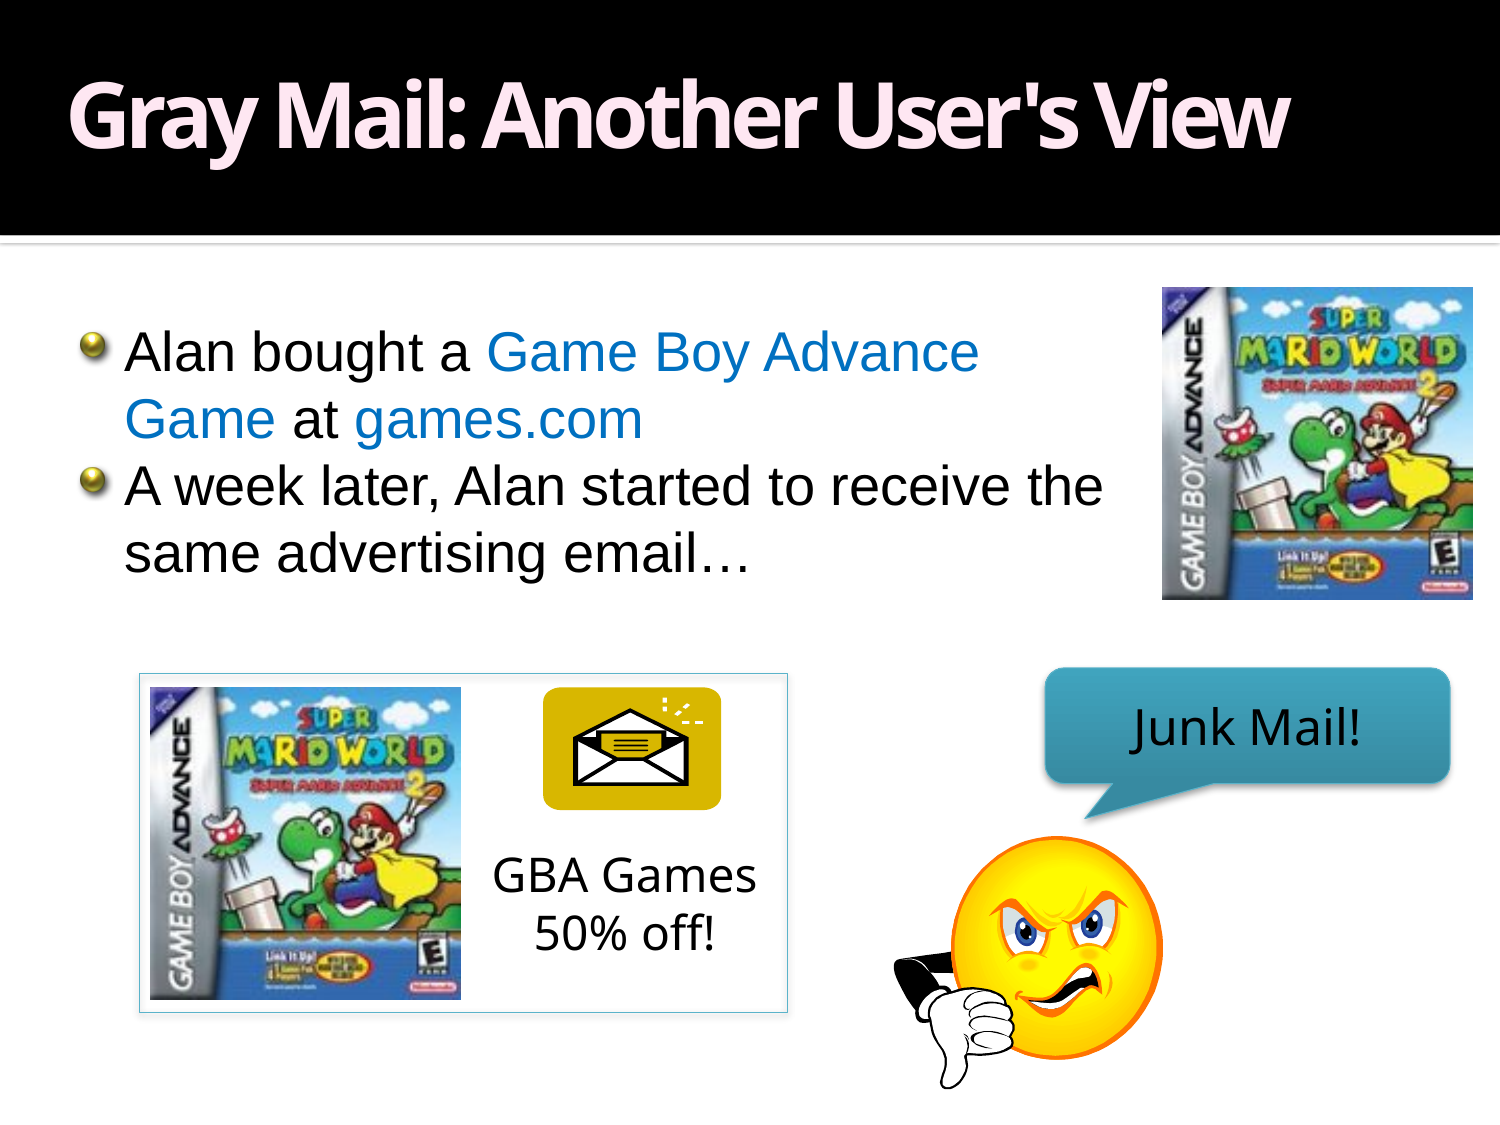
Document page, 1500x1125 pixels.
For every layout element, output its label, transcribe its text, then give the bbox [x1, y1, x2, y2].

list Alan bought a Game Boy Advance Game at games.com A week later, Alan started to receive the same advertising email… [50, 299, 1138, 596]
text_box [892, 667, 1450, 1091]
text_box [139, 673, 800, 1013]
picture [1162, 287, 1473, 600]
picture [76, 329, 114, 368]
title Gray Mail: Another User's View [50, 62, 1425, 177]
picture [76, 464, 114, 502]
